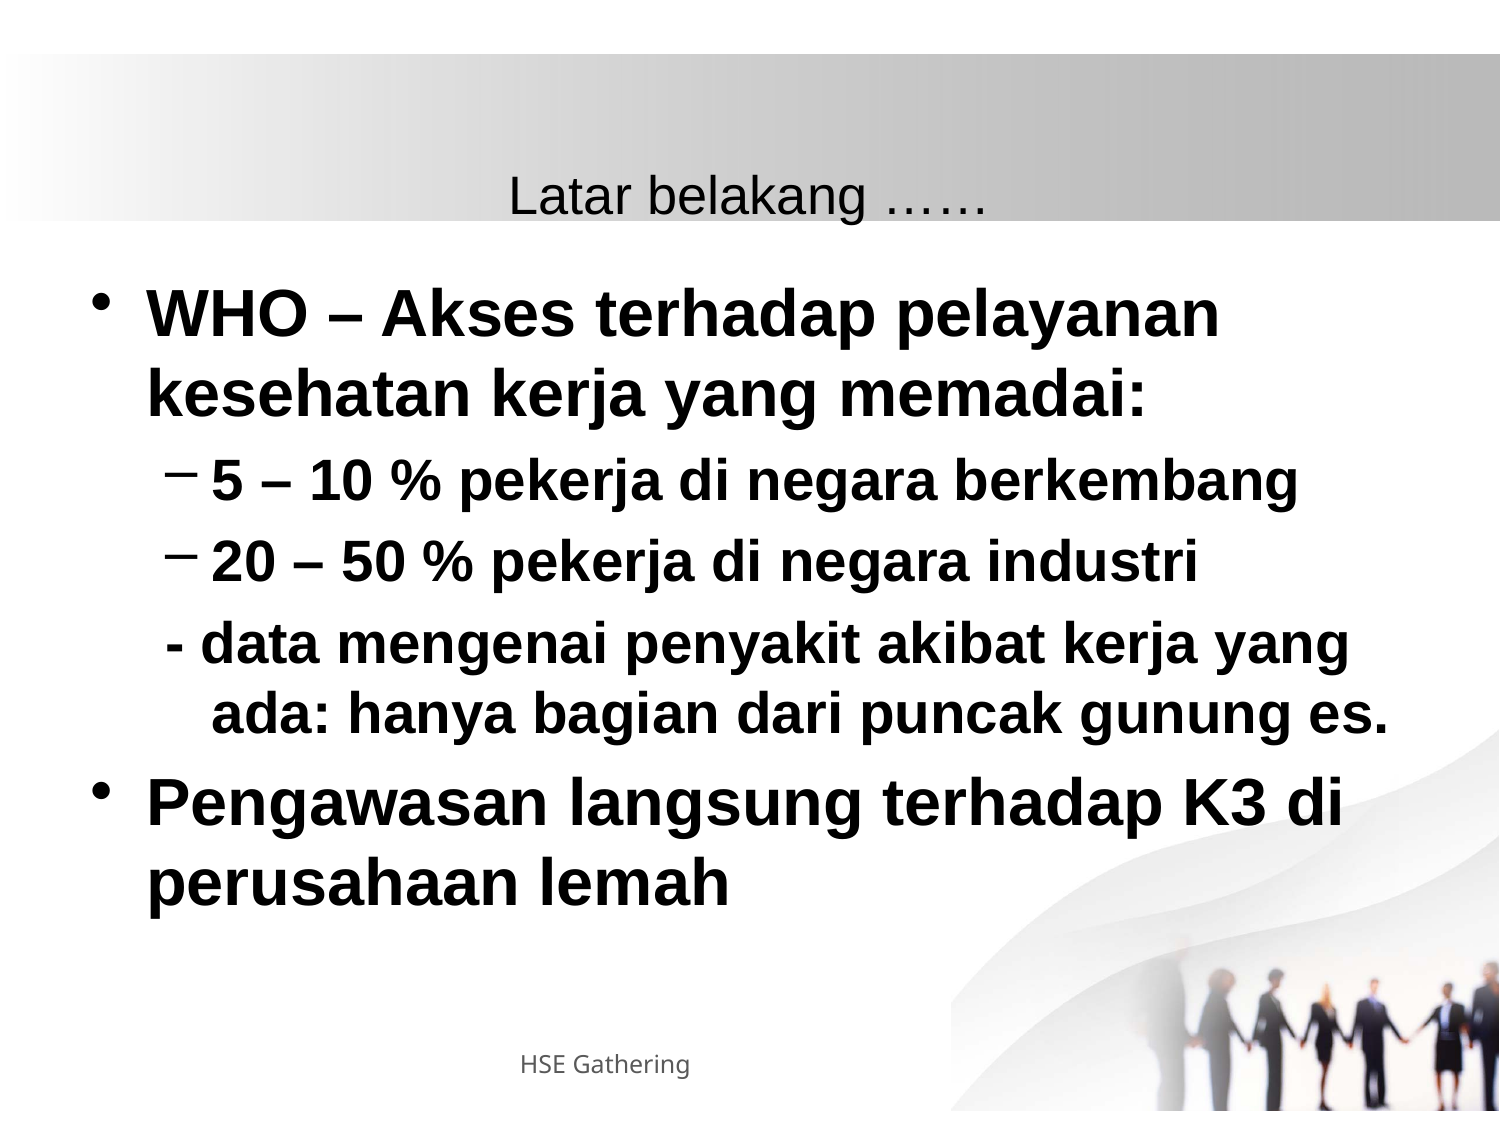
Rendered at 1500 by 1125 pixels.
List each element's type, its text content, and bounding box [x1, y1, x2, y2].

title Latar belakang …… [74, 44, 1426, 233]
list WHO – Akses terhadap pelayanan kesehatan kerja yang memadai: 5 – 10 % pekerja di negara berkembang 20 – 50 % pekerja di negara industri - data mengenai penyakit akibat kerja yang ada: hanya bagian dari puncak gunung es. Pengawasan langsung terhadap K3 di perusahaan lemah [74, 262, 1426, 1006]
picture [951, 728, 1499, 1111]
slide_number [1074, 1024, 1425, 1103]
footer HSE Gathering [512, 1024, 988, 1103]
